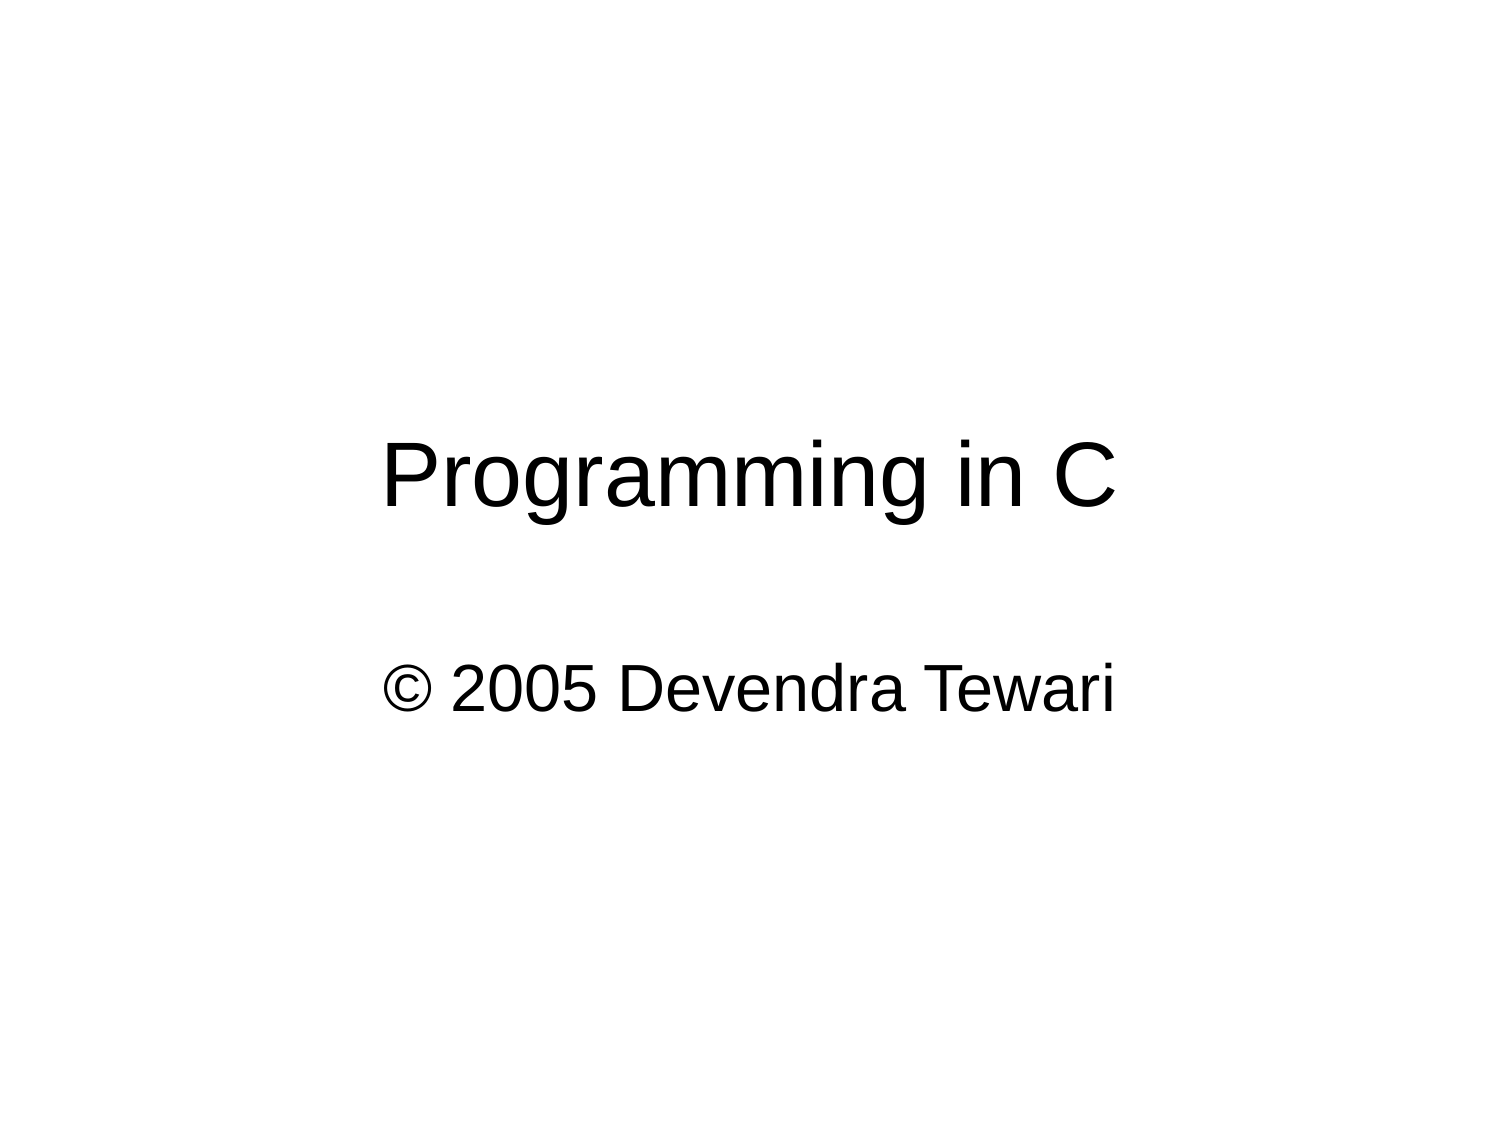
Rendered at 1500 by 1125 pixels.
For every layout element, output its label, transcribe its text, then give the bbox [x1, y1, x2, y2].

subtitle © 2005 Devendra Tewari [225, 637, 1275, 925]
title Programming in C [112, 349, 1388, 591]
